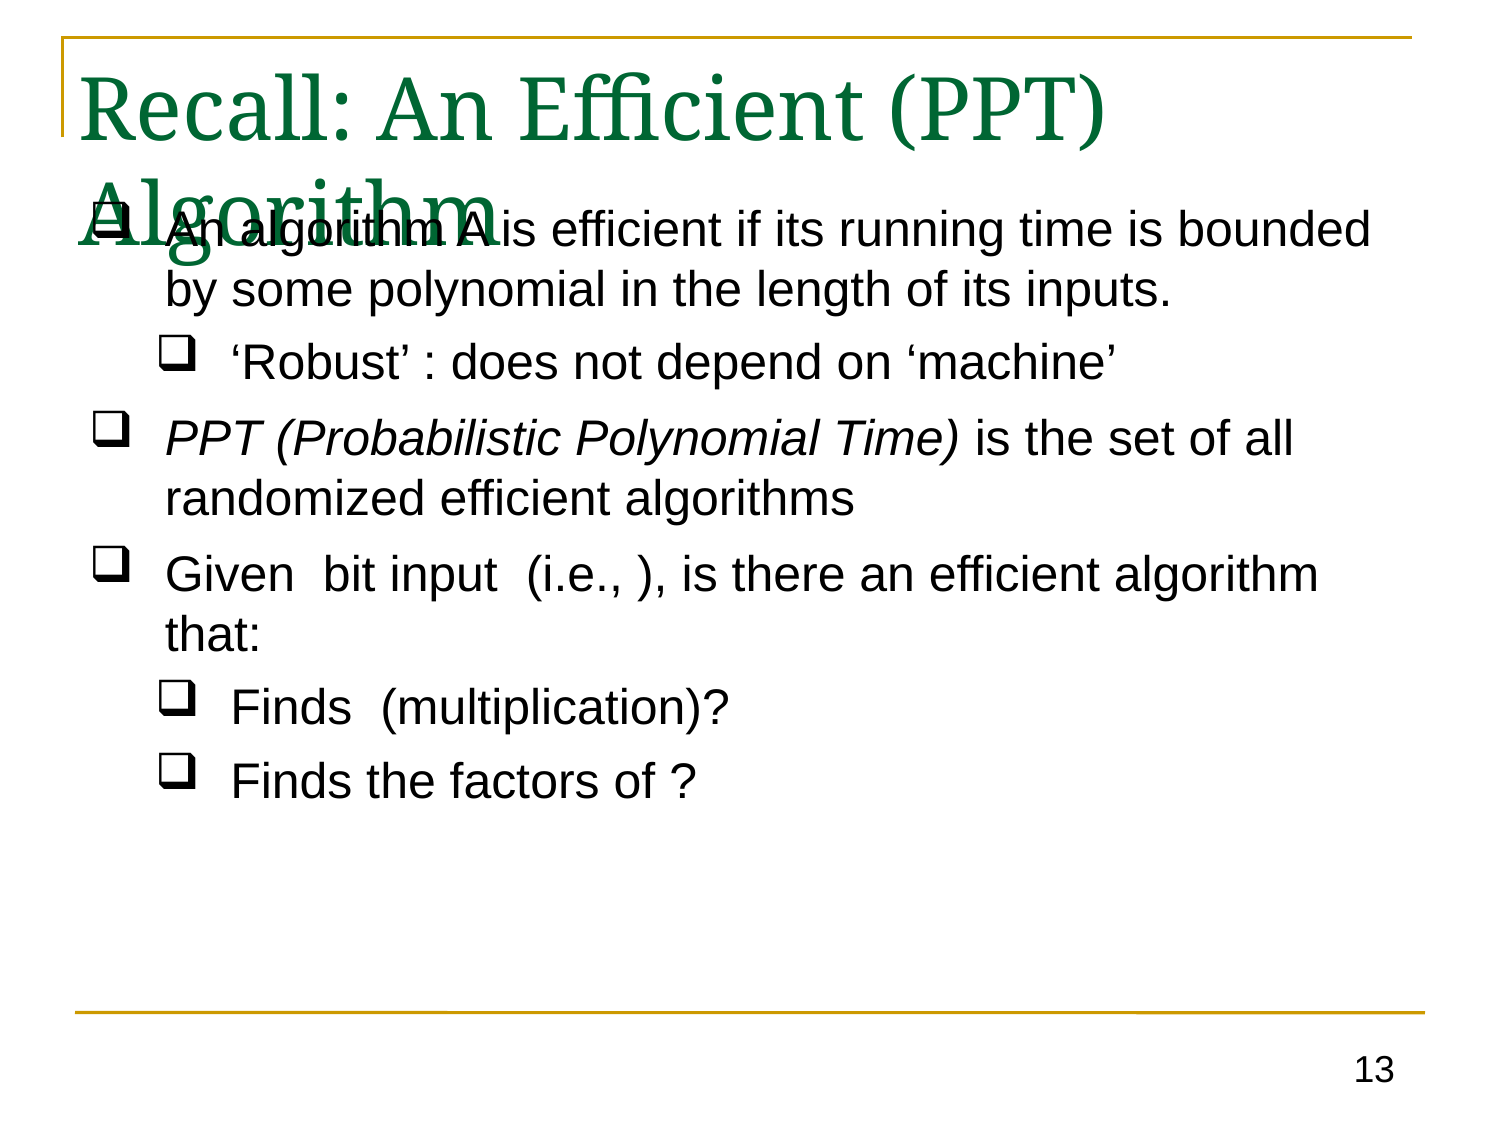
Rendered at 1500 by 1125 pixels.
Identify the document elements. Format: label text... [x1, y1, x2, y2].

slide_number 13 [1338, 1023, 1424, 1098]
title Recall: An Efficient (PPT) Algorithm [63, 45, 1424, 271]
